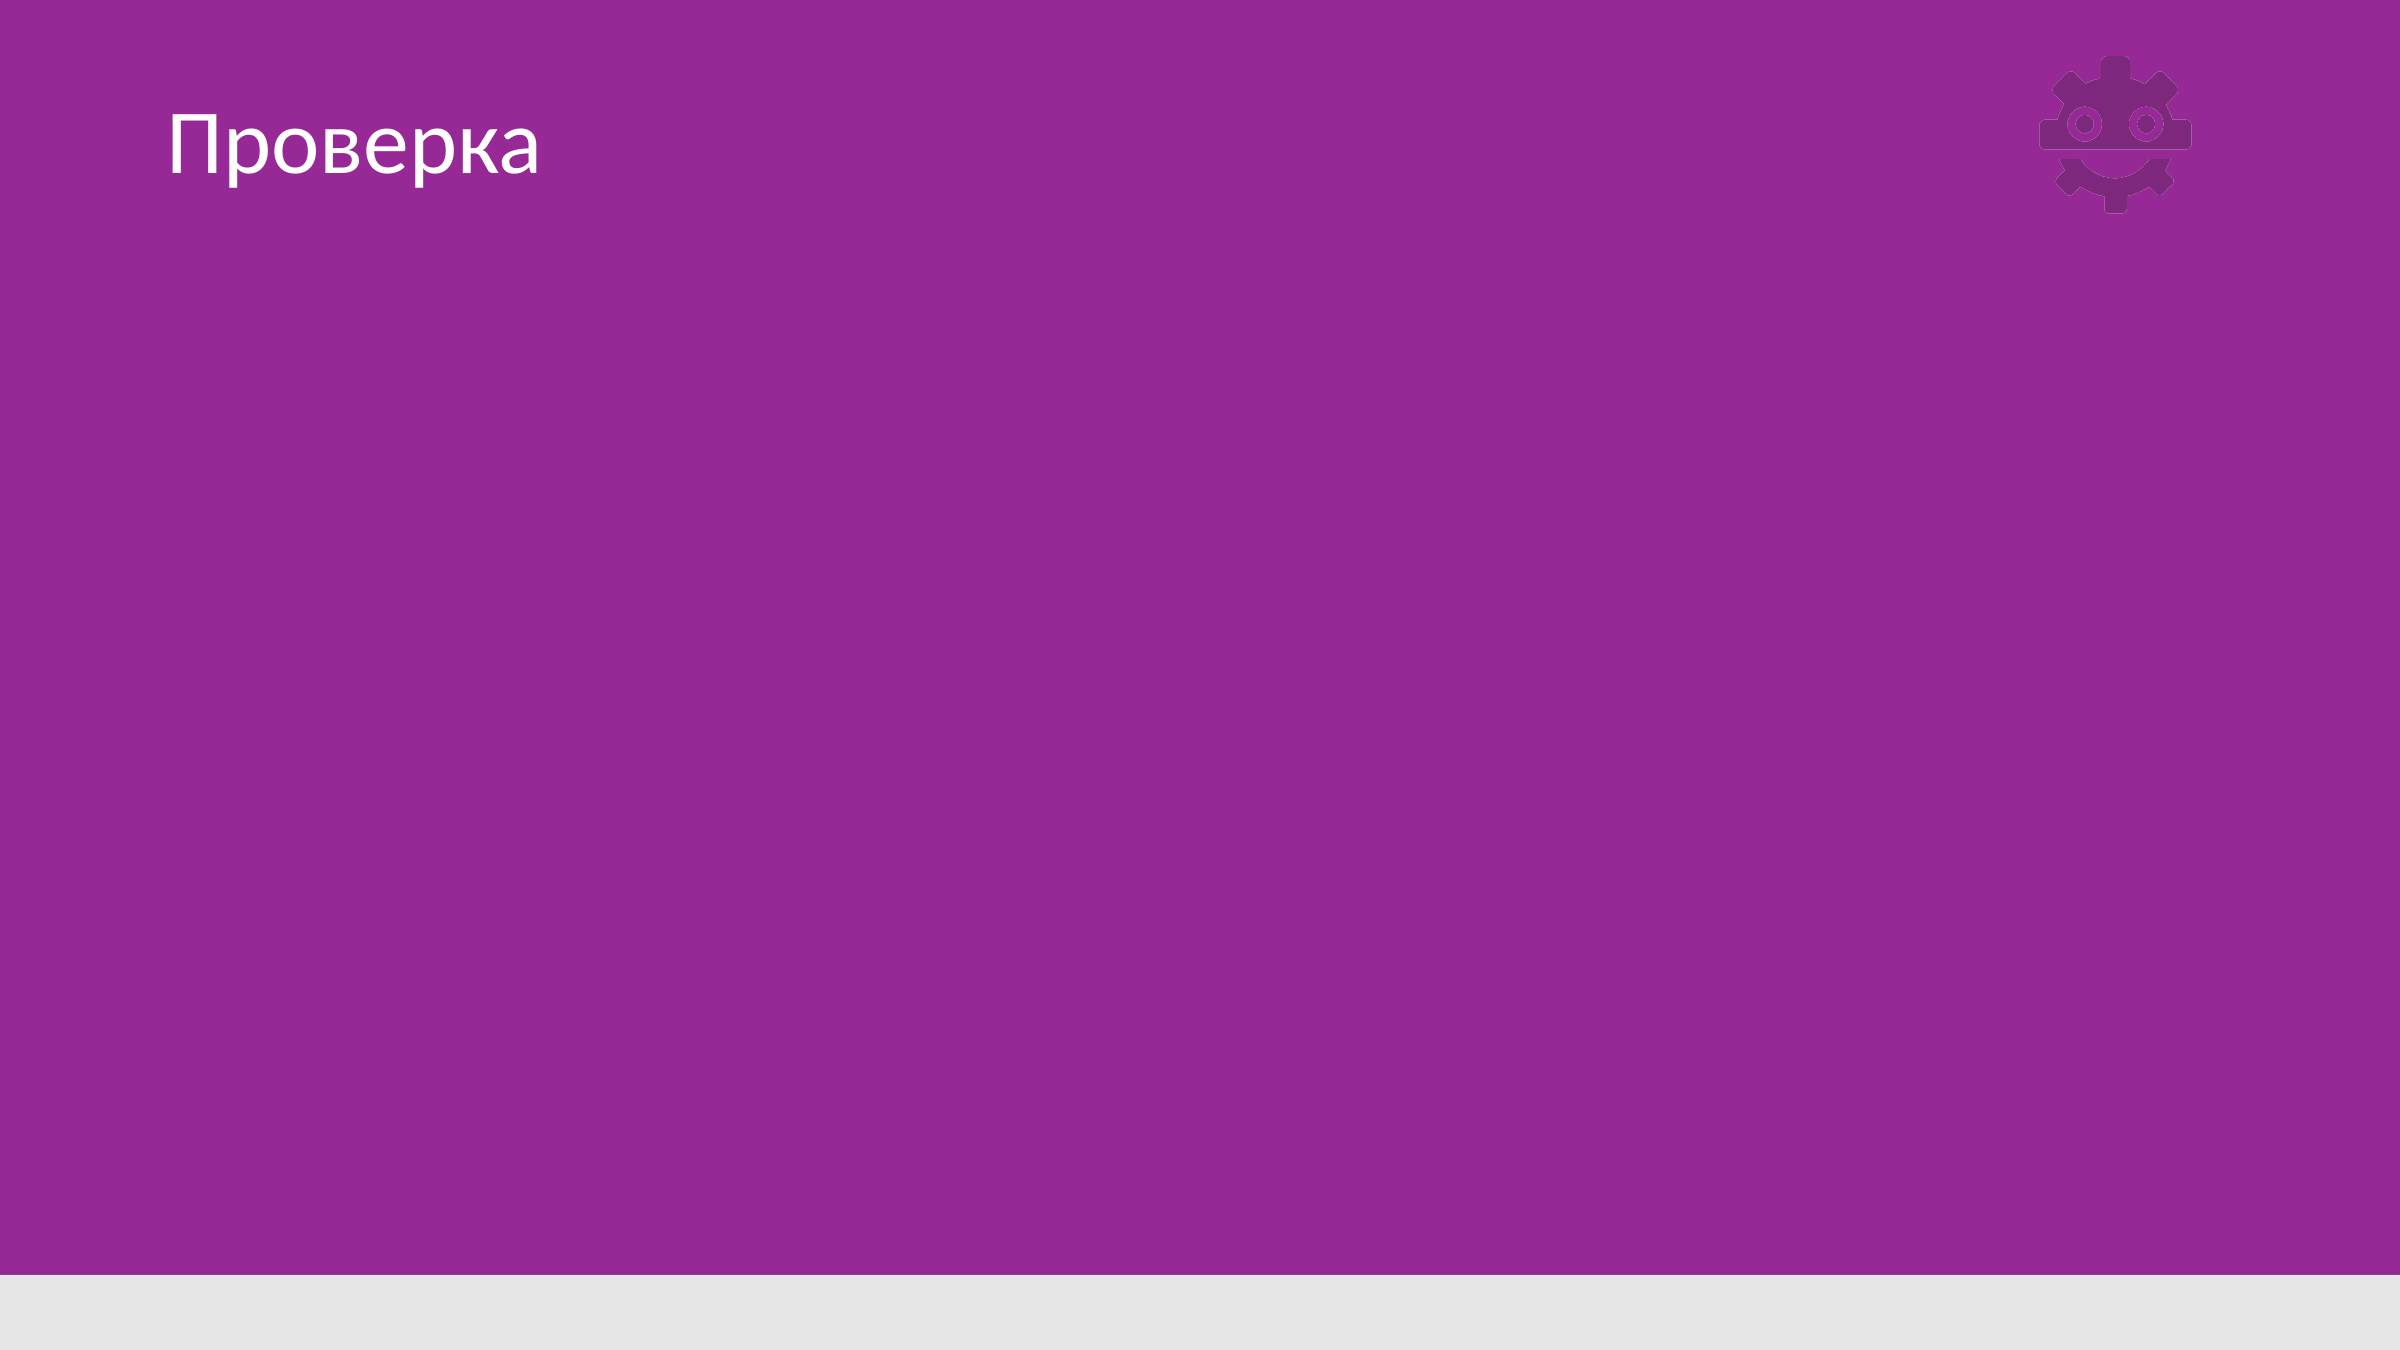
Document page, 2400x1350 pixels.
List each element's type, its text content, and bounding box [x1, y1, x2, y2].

text_box Проверка [151, 74, 559, 200]
picture [2024, 44, 2206, 223]
text_box [0, 1274, 2400, 1350]
